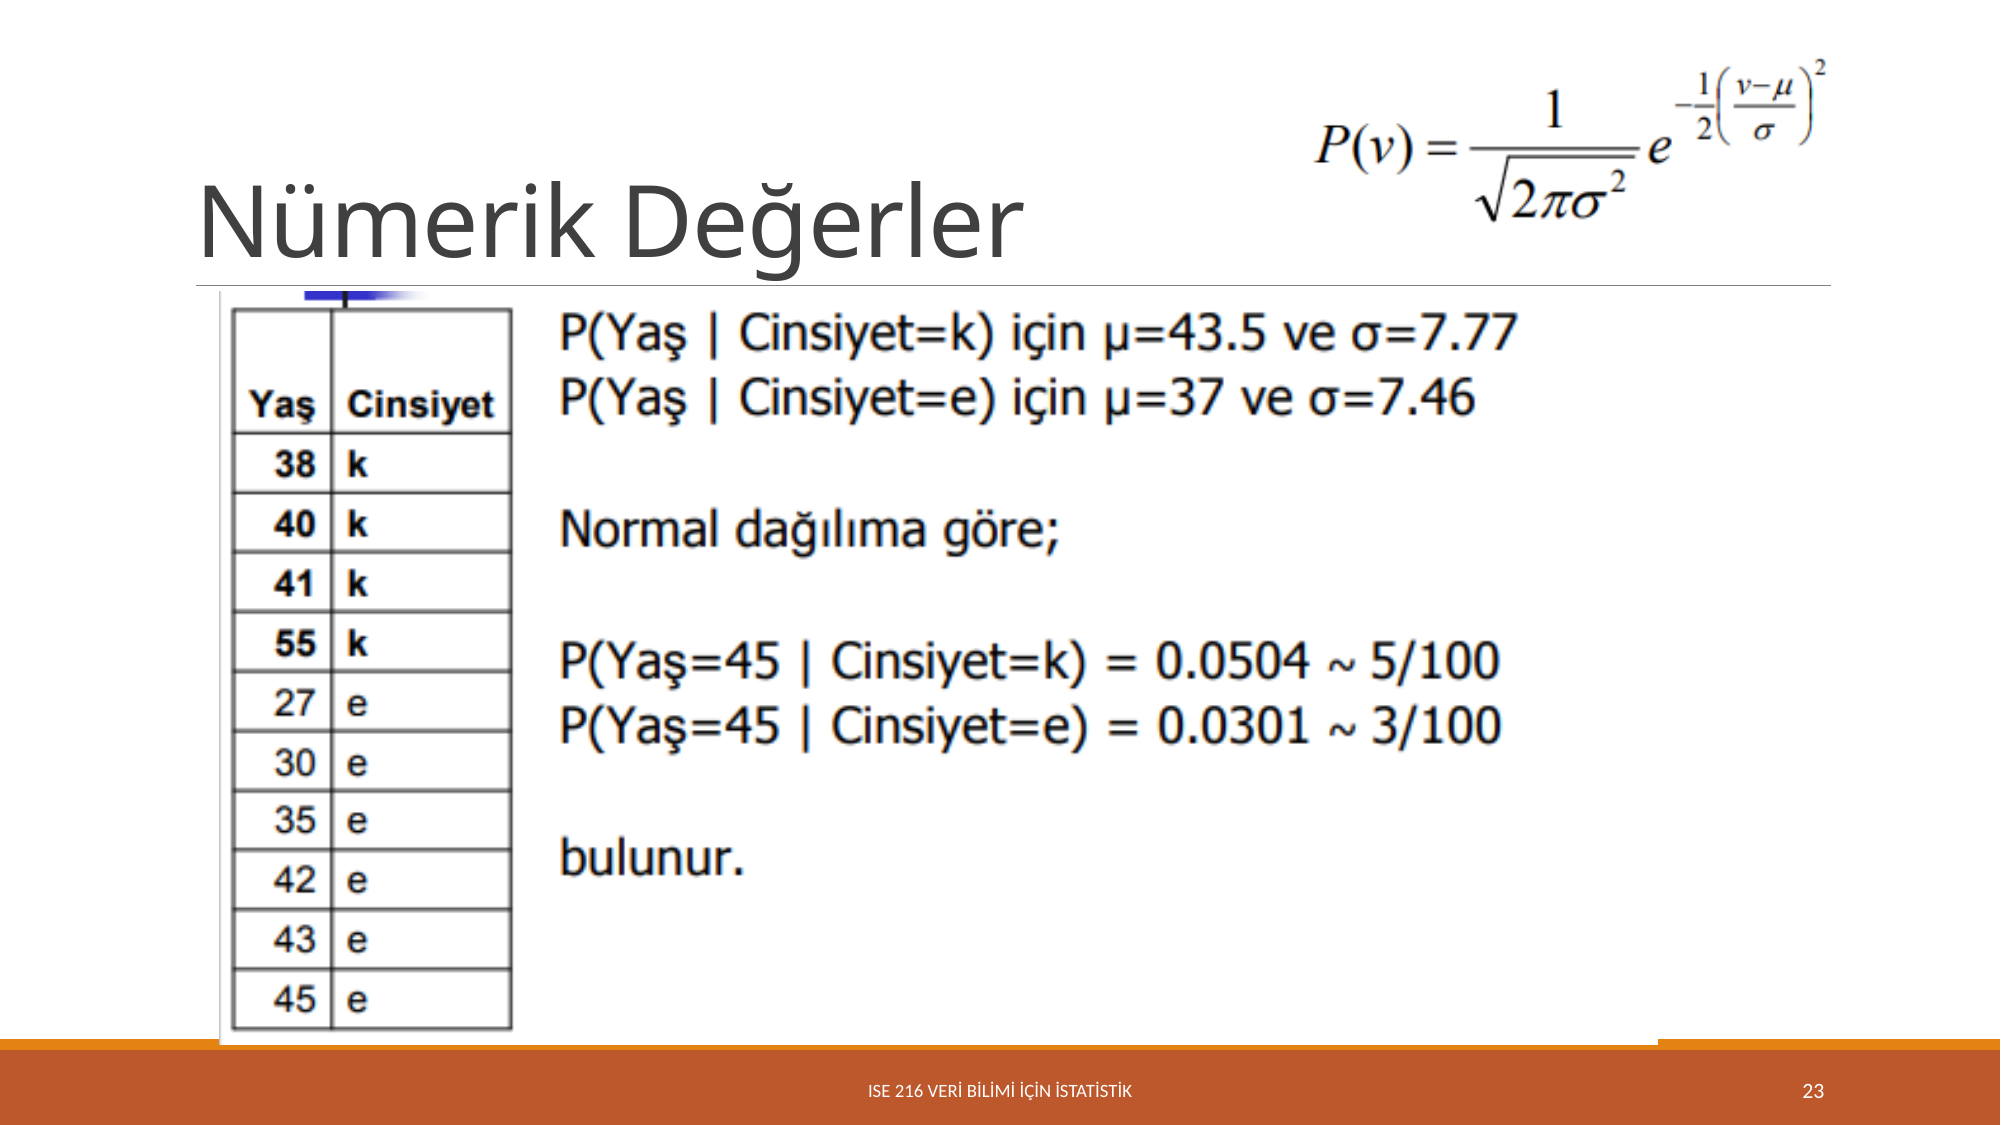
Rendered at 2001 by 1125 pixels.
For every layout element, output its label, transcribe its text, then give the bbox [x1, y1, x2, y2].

footer ISE 216 VERİ BİLİMİ İÇİN İSTATİSTİK [604, 1059, 1396, 1120]
title Nümerik Değerler [180, 47, 1830, 285]
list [219, 291, 1658, 1045]
slide_number 23 [1624, 1059, 1840, 1120]
picture [1275, 46, 1884, 240]
